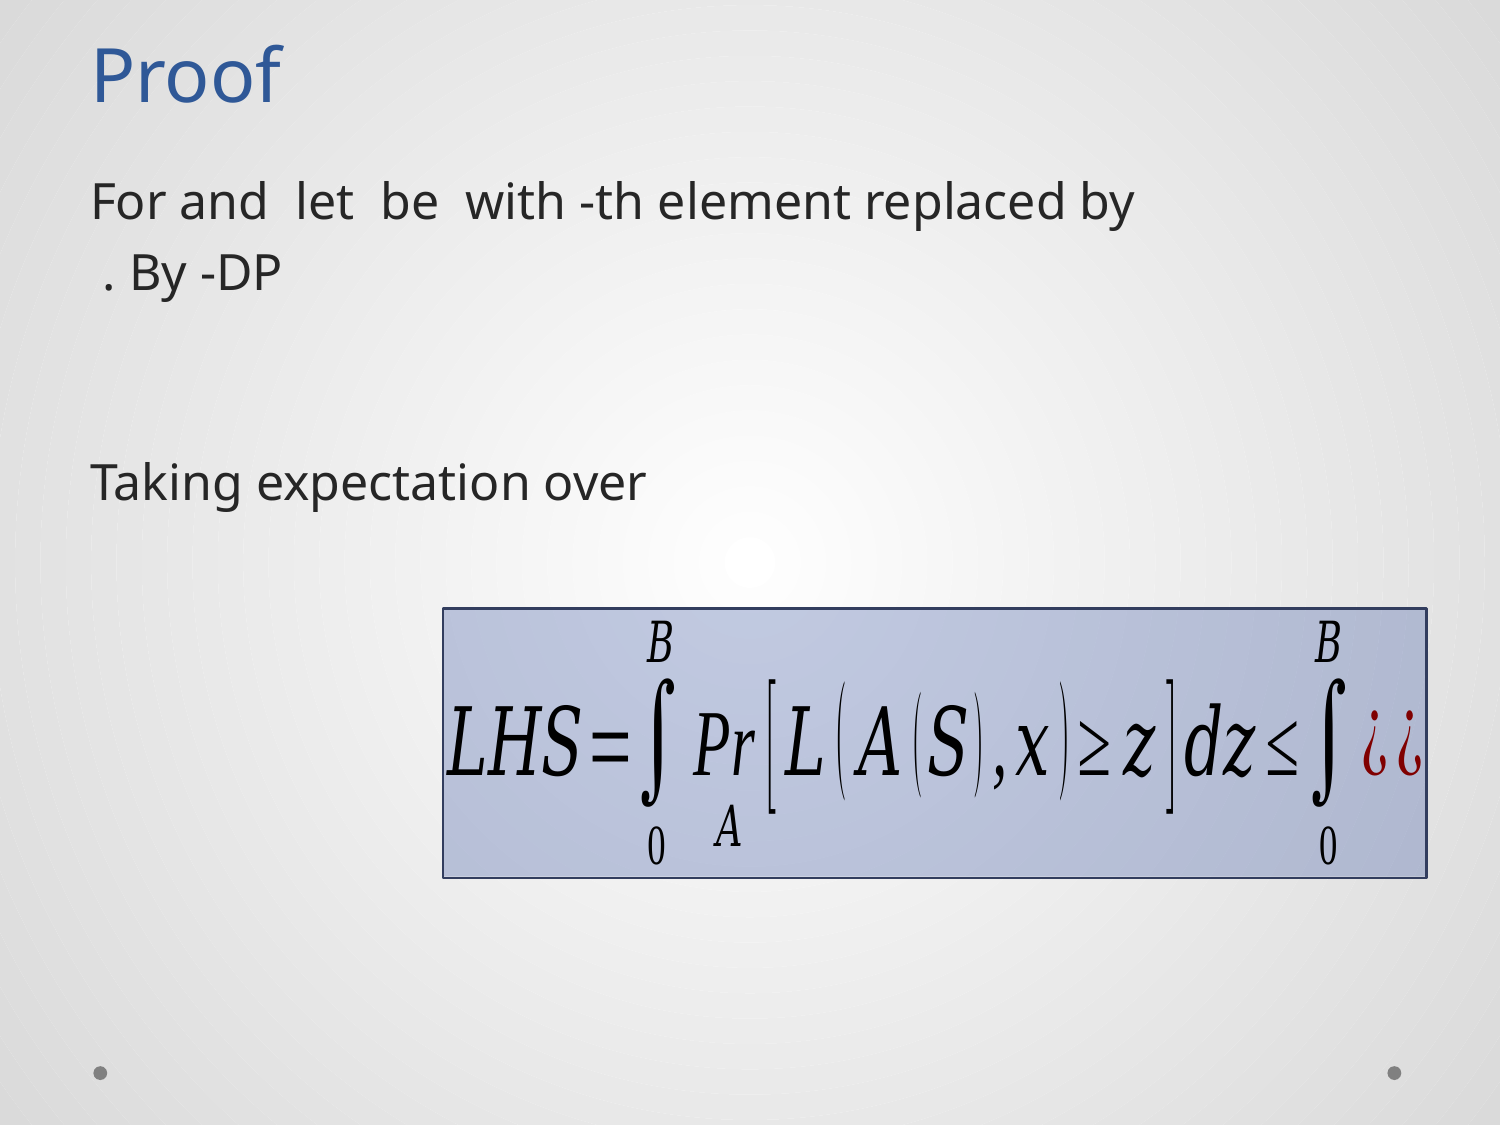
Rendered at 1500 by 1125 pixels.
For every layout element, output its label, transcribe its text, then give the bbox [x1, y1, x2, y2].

title Proof [75, 0, 1425, 125]
